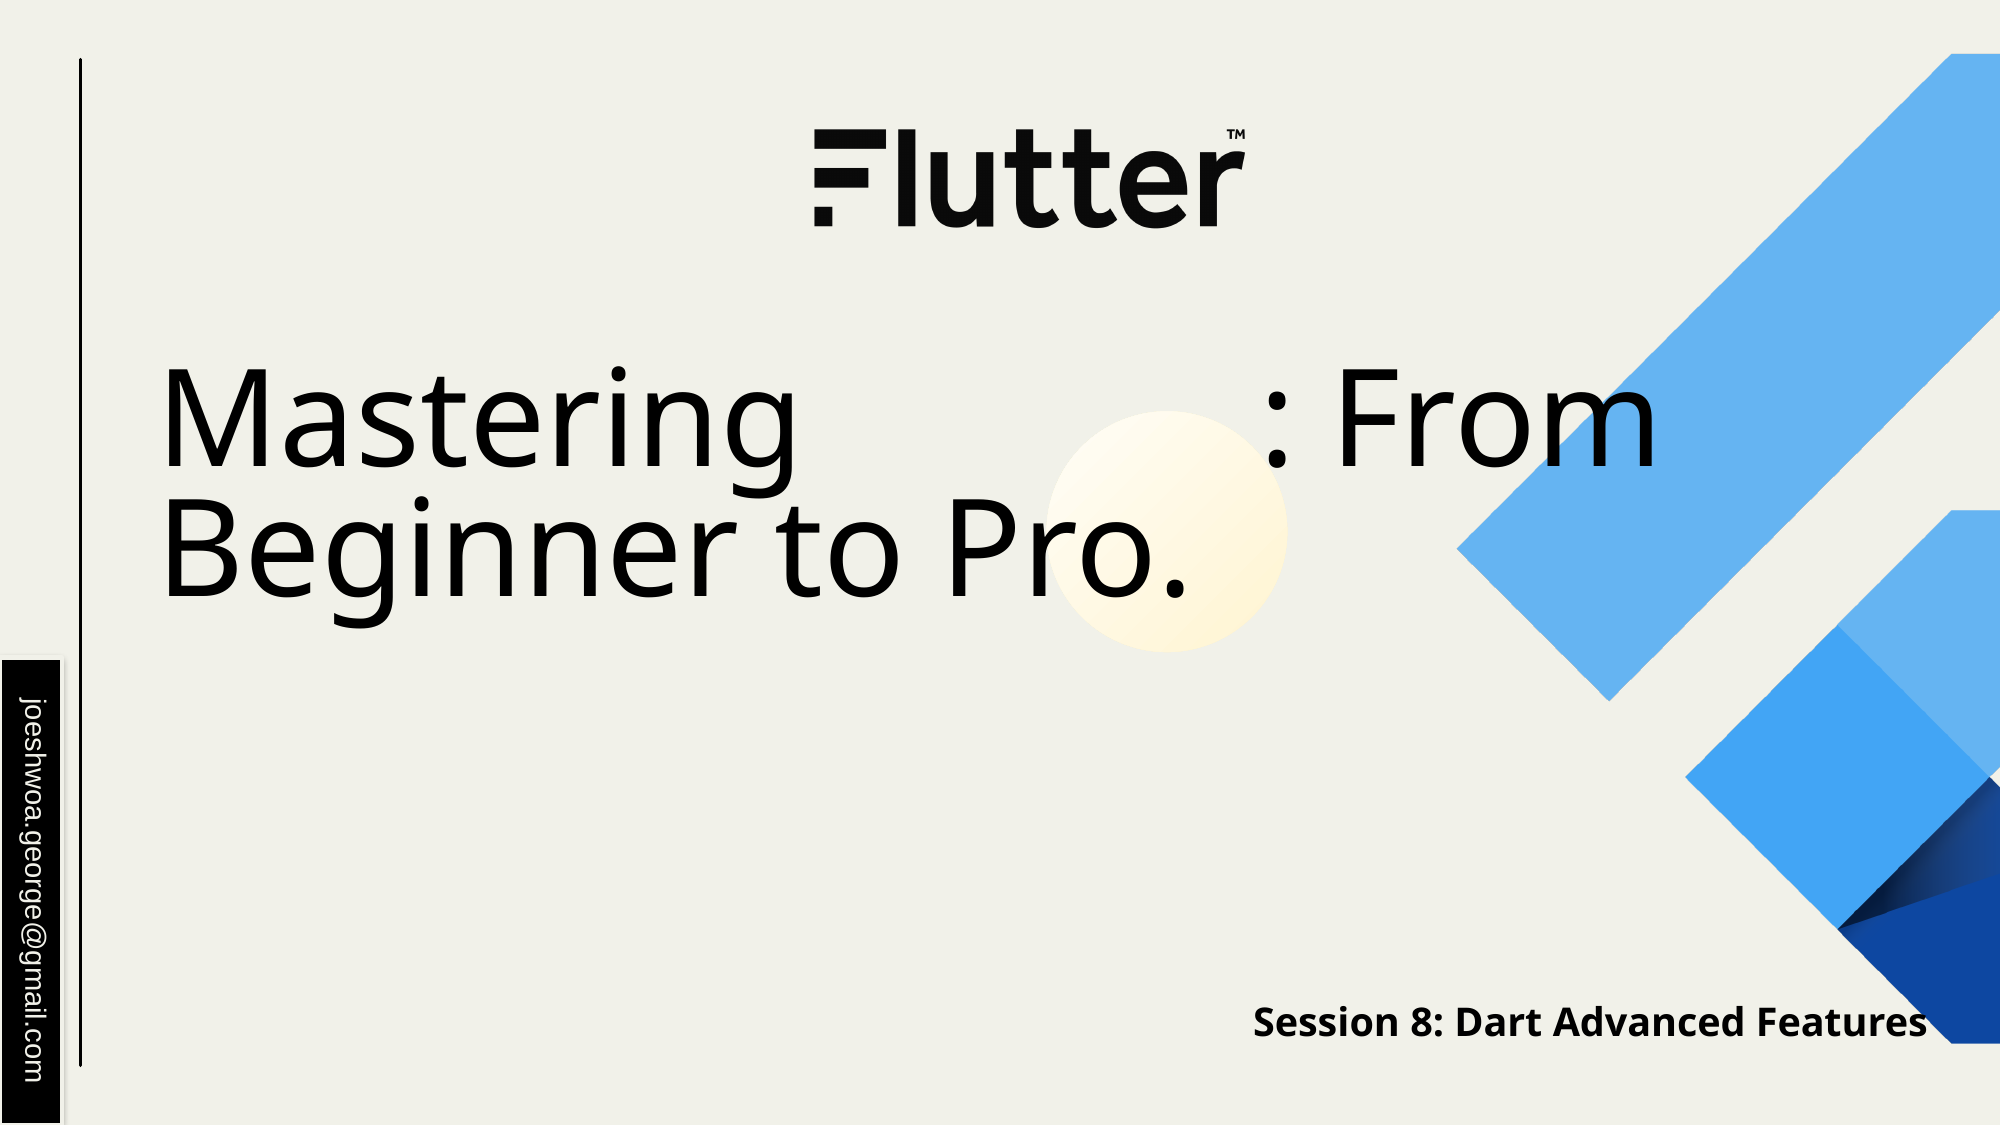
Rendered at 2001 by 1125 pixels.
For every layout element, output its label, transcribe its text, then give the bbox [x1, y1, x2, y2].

picture [752, 0, 2000, 1111]
text_box [1075, 444, 1084, 453]
subtitle Session 8: Dart Advanced Features [68, 972, 1084, 1069]
title Mastering Flutter: From Beginner to Pro. [136, 453, 1084, 643]
text_box joeshwoa.george@gmail.com [0, 655, 64, 1125]
